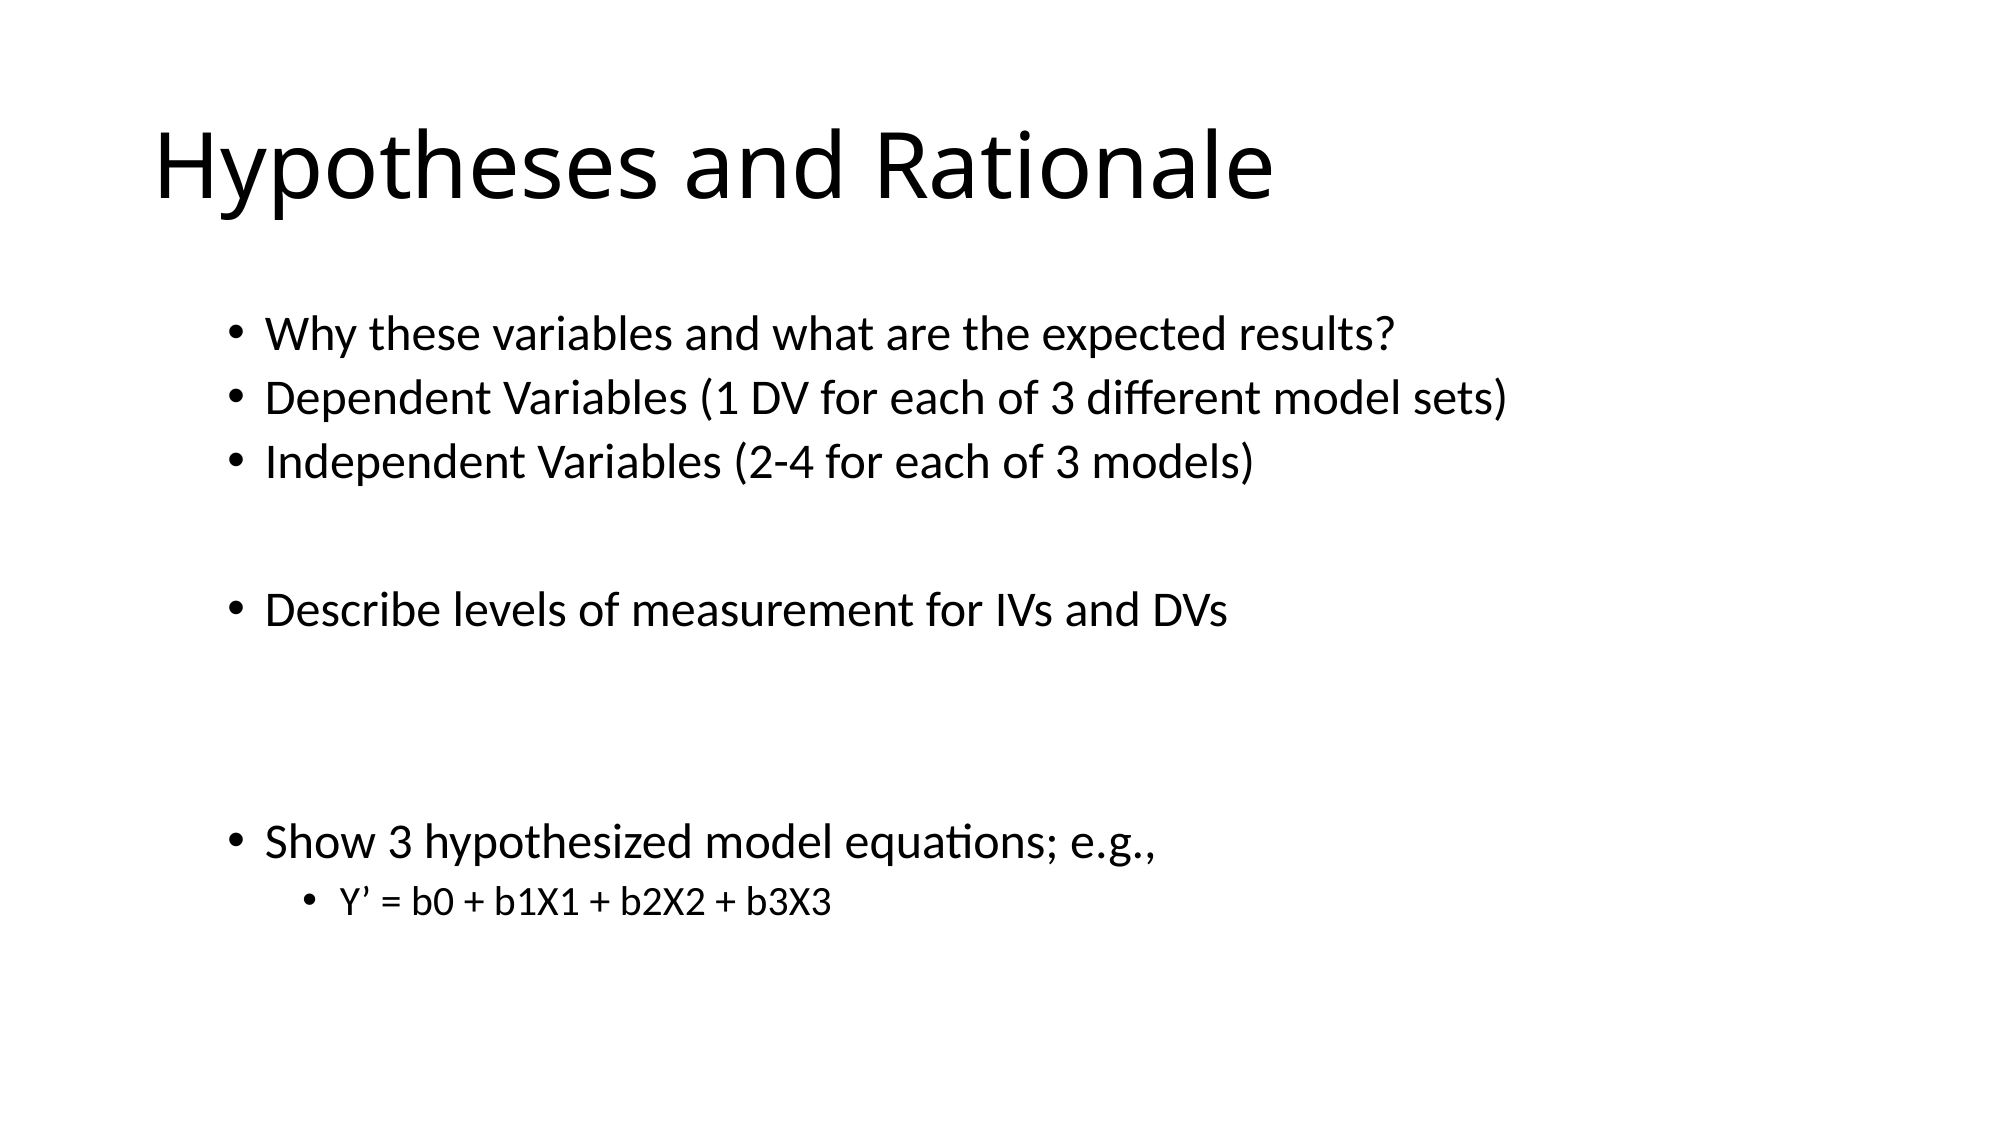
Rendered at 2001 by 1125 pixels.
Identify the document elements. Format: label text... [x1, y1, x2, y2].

list Why these variables and what are the expected results? Dependent Variables (1 DV for each of 3 different model sets) Independent Variables (2-4 for each of 3 models) Describe levels of measurement for IVs and DVs Show 3 hypothesized model equations; e.g., Y’ = b0 + b1X1 + b2X2 + b3X3 [137, 299, 1863, 1014]
title Hypotheses and Rationale [137, 59, 1863, 278]
